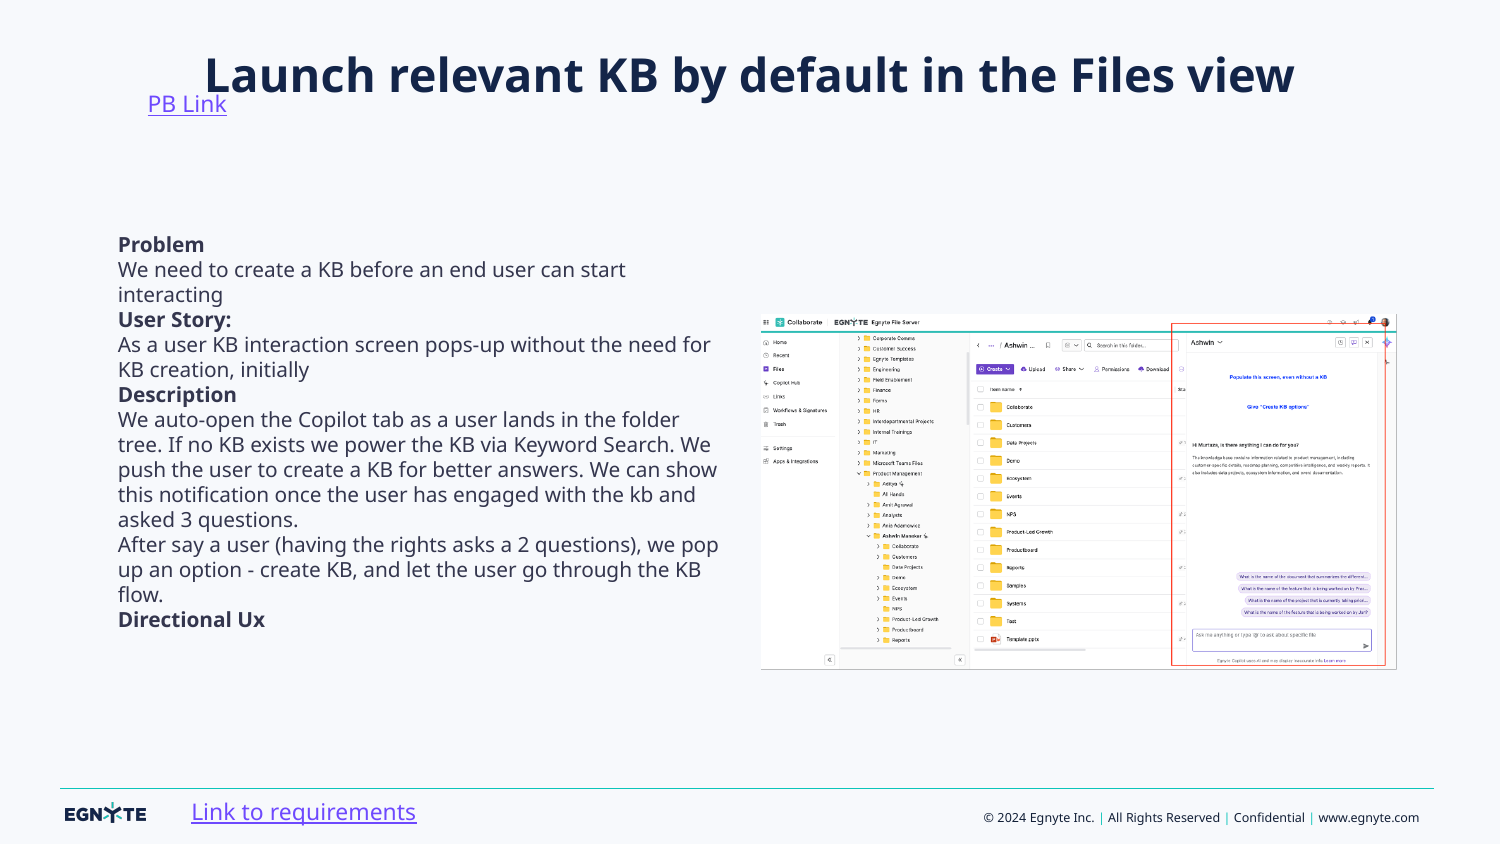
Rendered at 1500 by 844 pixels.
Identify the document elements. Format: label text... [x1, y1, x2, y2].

picture [65, 802, 146, 823]
list Link to requirements [176, 790, 572, 835]
picture [761, 224, 1397, 760]
text_box PB Link [132, 37, 243, 129]
title Launch relevant KB by default in the Files view [103, 44, 1397, 208]
list Problem We need to create a KB before an end user can start interacting User Story: As a user KB interaction screen pops-up without the need for KB creation, initially Description We auto-open the Copilot tab as a user lands in the folder tree. If no KB exists we power the KB via Keyword Search. We push the user to create a KB for better answers. We can show this notification once the user has engaged with the kb and asked 3 questions. After say a user (having the rights asks a 2 questions), we pop up an option - create KB, and let the user go through the KB flow. Directional Ux [103, 224, 741, 760]
